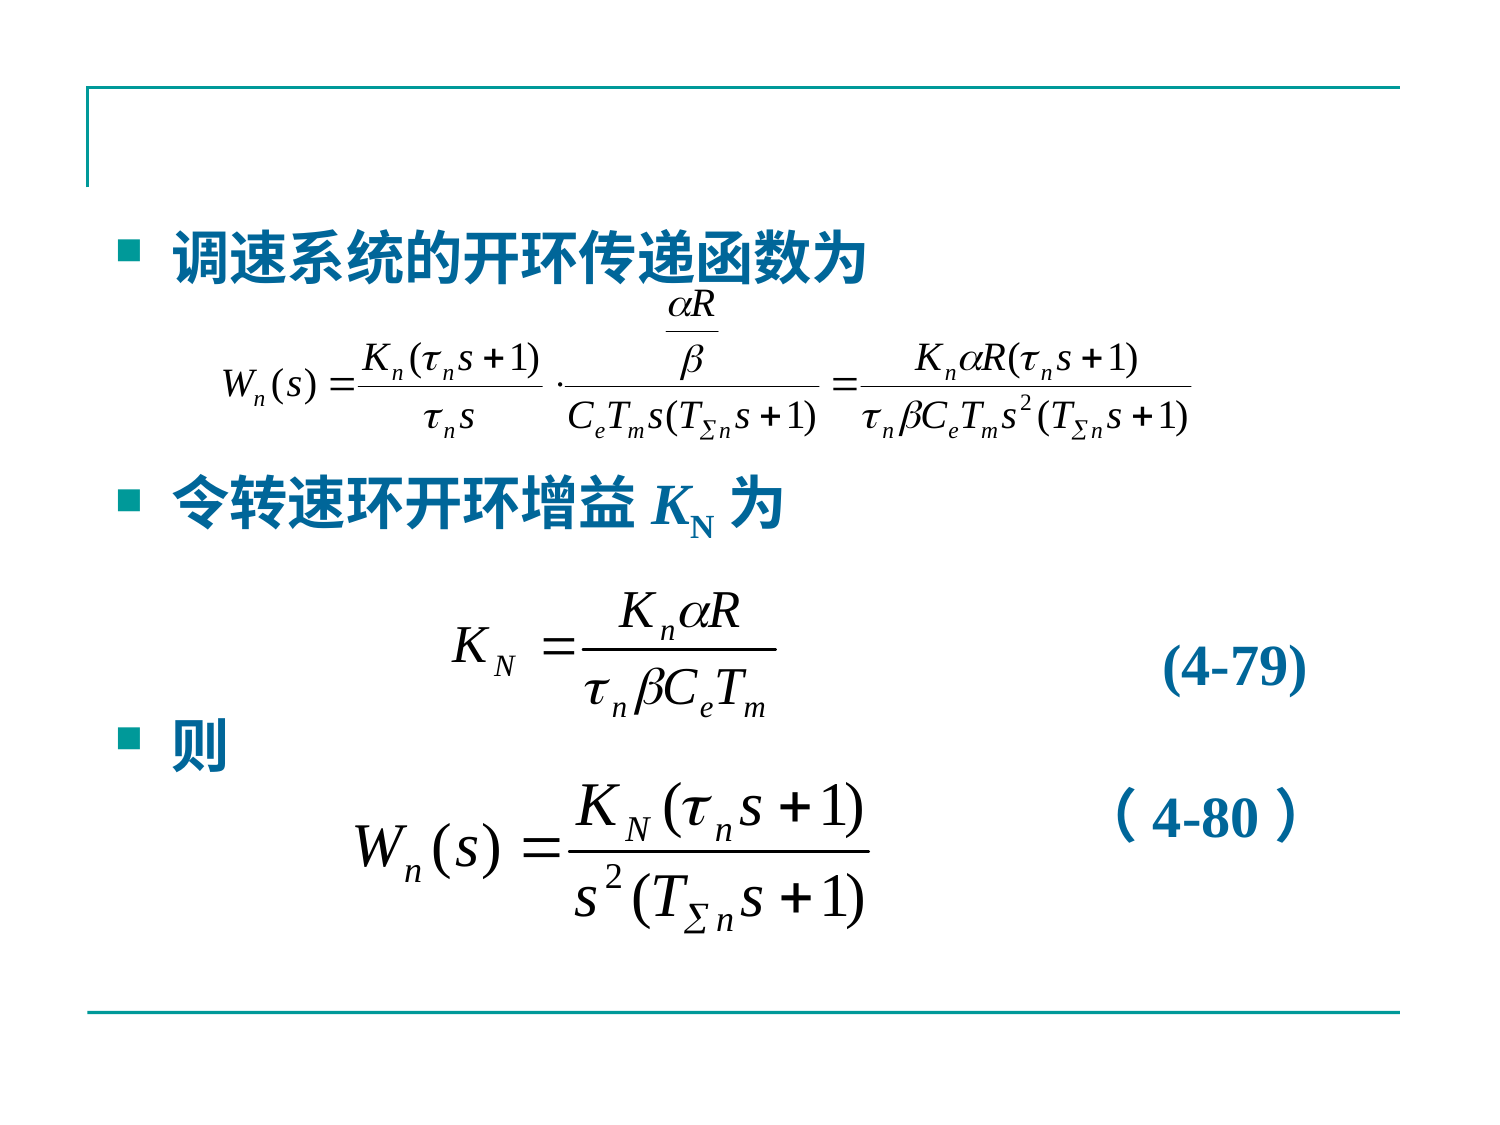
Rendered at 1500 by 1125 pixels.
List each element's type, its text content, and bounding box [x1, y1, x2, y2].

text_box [218, 278, 1199, 451]
list 调速系统的开环传递函数为 令转速环开环增益KN为 (4-79) 则 （4-80） [99, 510, 1388, 524]
list 调速系统的开环传递函数为 令转速环开环增益KN为 (4-79) 则 （4-80） [99, 526, 1388, 1006]
list 调速系统的开环传递函数为 令转速环开环增益KN为 (4-79) 则 （4-80） [99, 213, 1388, 509]
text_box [348, 763, 880, 950]
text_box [442, 574, 786, 730]
